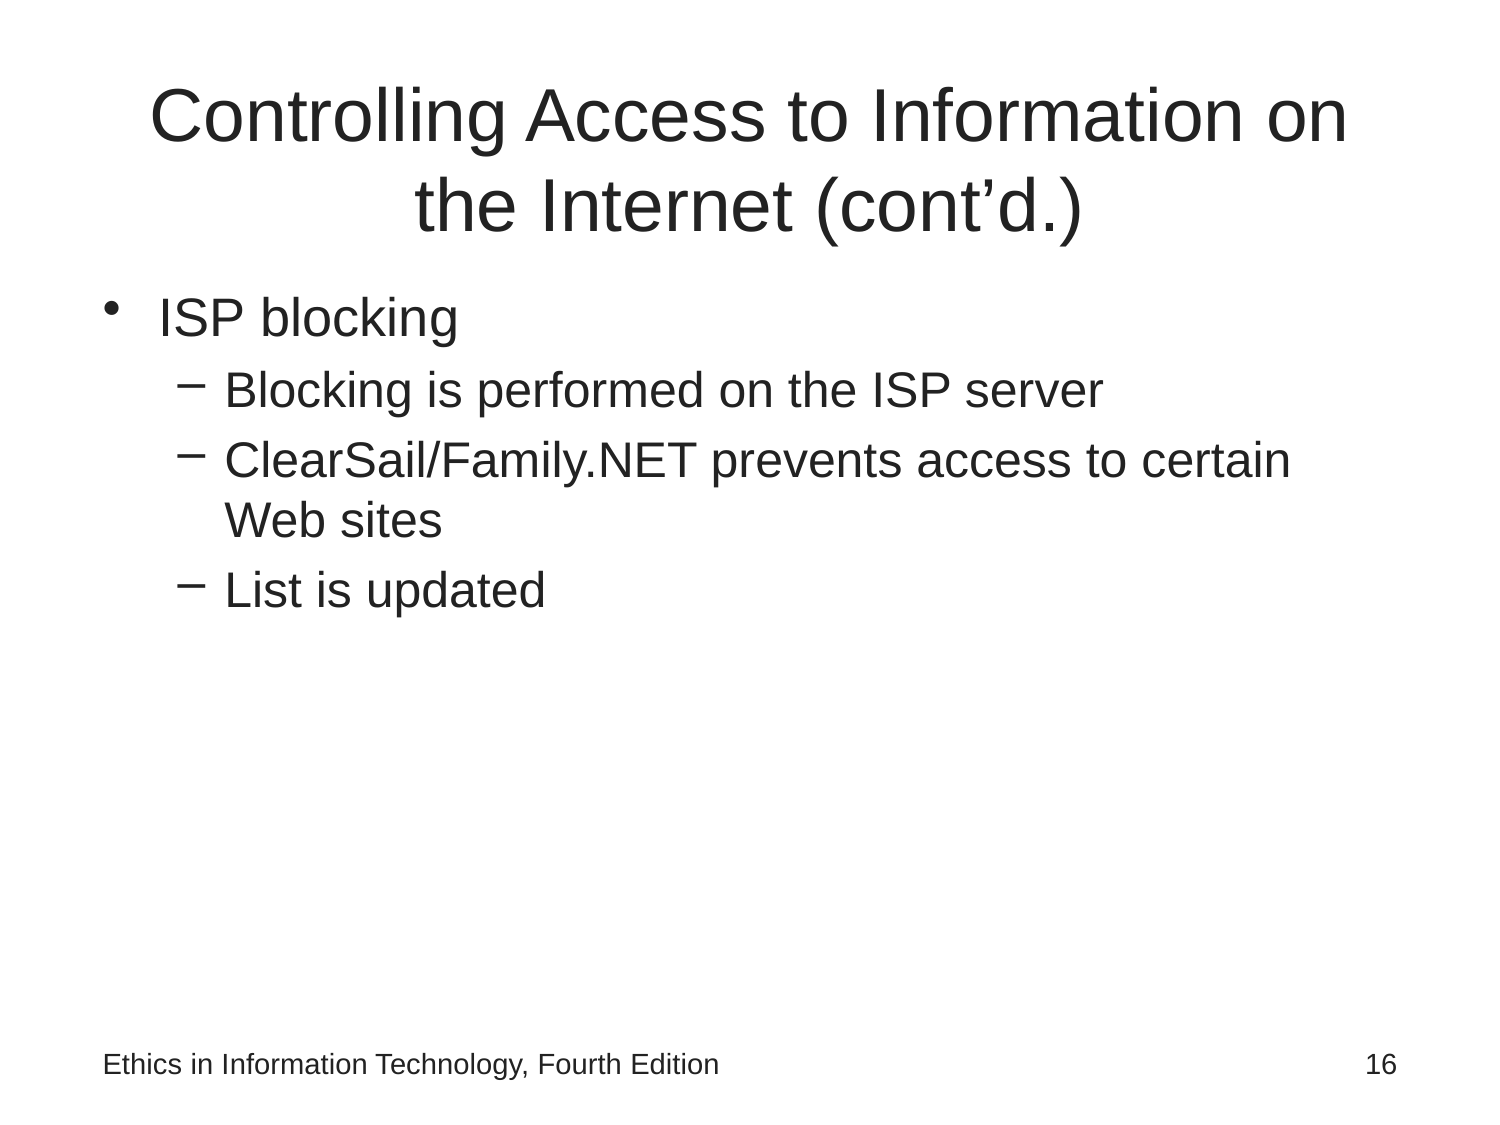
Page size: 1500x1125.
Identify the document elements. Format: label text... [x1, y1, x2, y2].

list ISP blocking Blocking is performed on the ISP server ClearSail/Family.NET prevents access to certain Web sites List is updated [87, 275, 1413, 1025]
slide_number 16 [1299, 1037, 1413, 1101]
footer Ethics in Information Technology, Fourth Edition [87, 1037, 1299, 1101]
title Controlling Access to Information on the Internet (cont’d.) [87, 62, 1413, 250]
